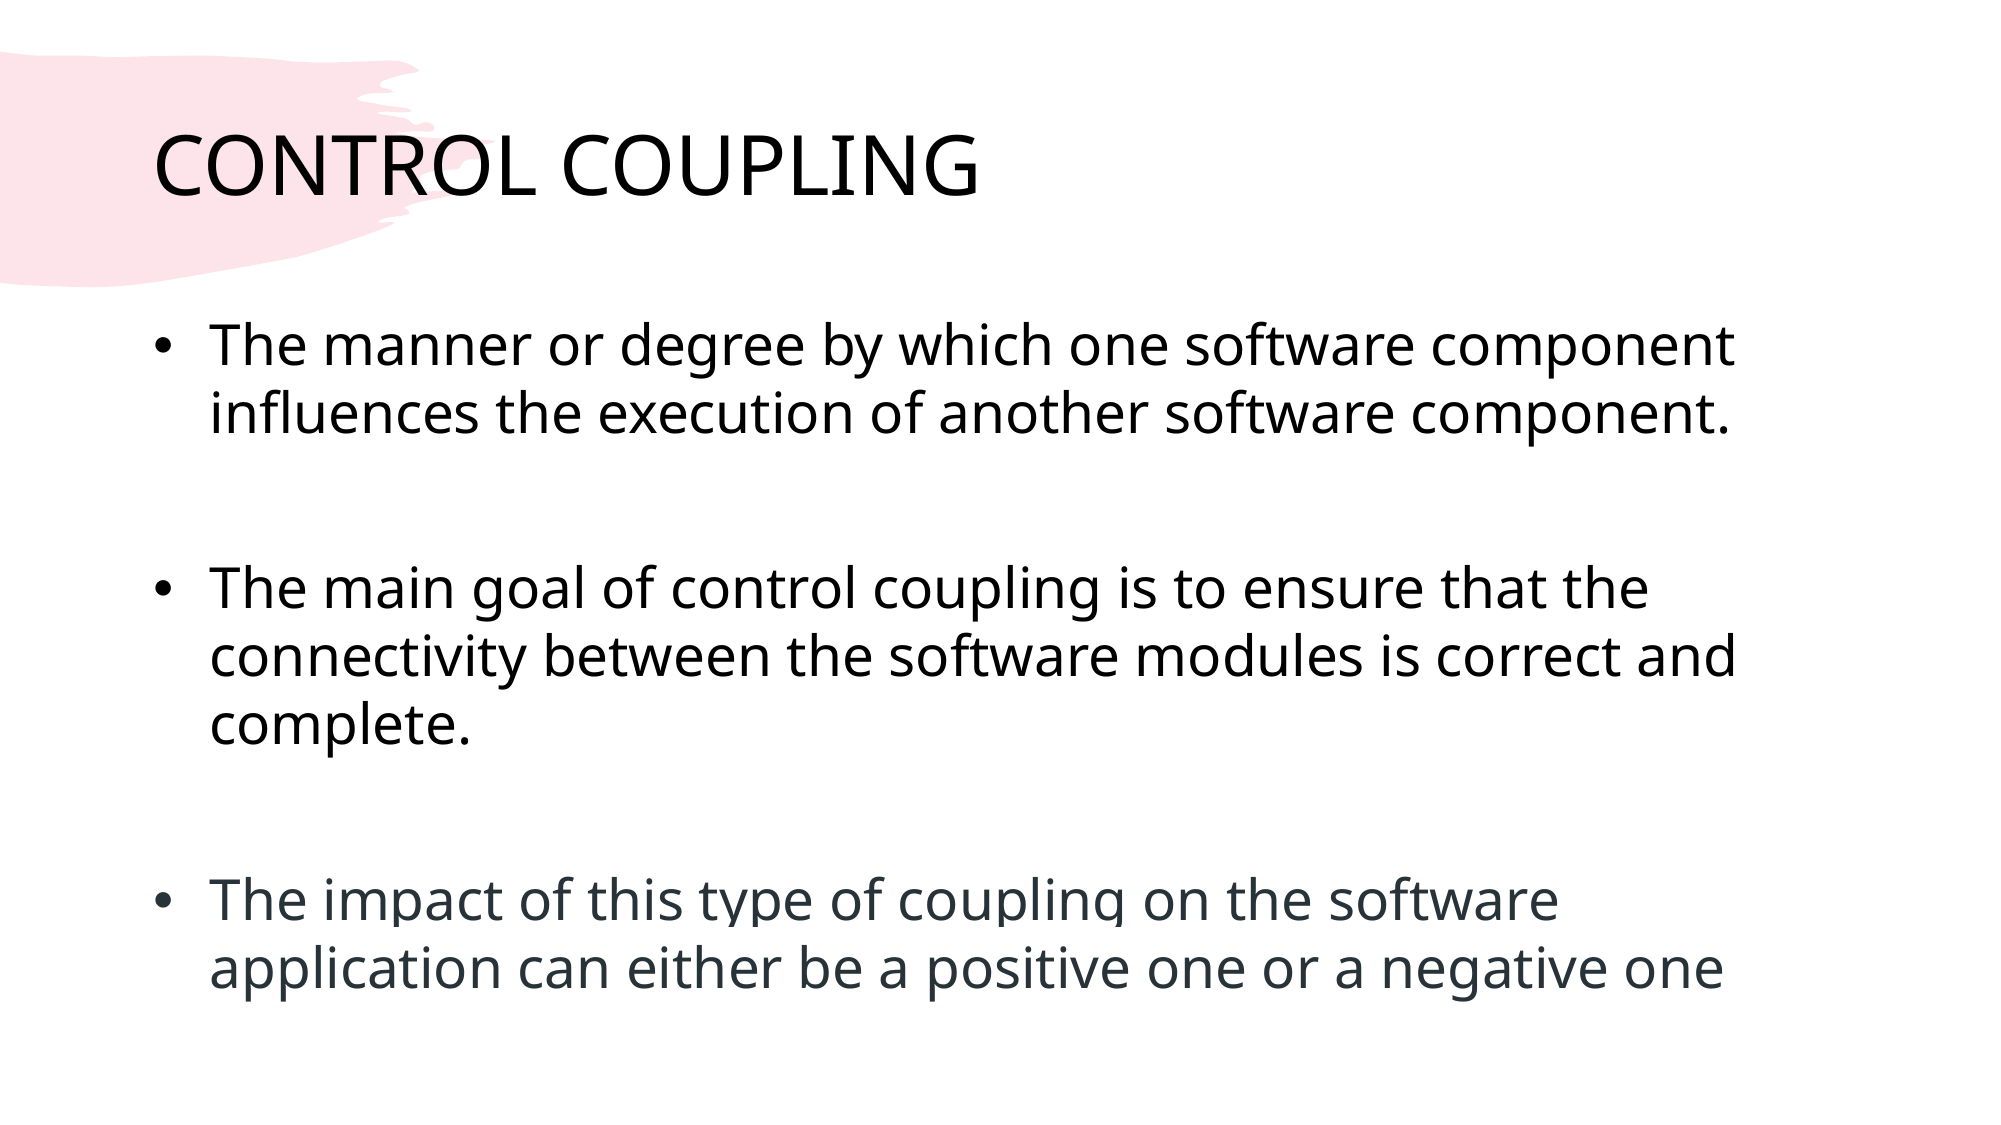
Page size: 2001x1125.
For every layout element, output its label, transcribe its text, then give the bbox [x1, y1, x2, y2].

title CONTROL COUPLING [137, 59, 1863, 278]
list The manner or degree by which one software component influences the execution of another software component. The main goal of control coupling is to ensure that the connectivity between the software modules is correct and complete. The impact of this type of coupling on the software application can either be a positive one or a negative one [116, 301, 1863, 1013]
